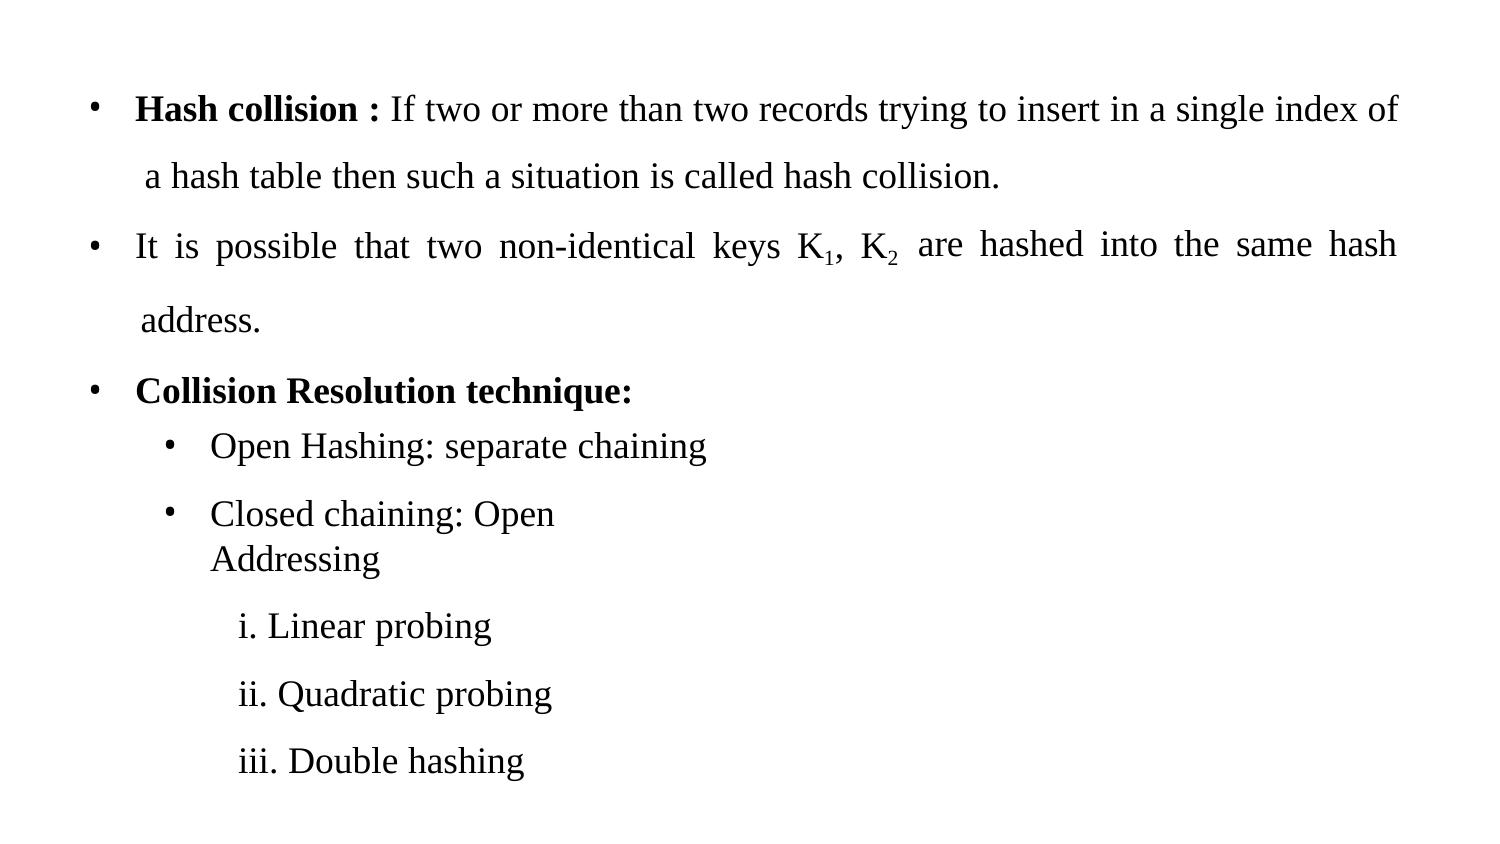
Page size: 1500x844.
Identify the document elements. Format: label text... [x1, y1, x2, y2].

text_box Open Hashing: separate chaining Closed chaining: Open Addressing Linear probing Quadratic probing Double hashing [161, 396, 735, 782]
text_box It is possible that two non-identical keys K1, K2 address. Collision Resolution technique: [79, 193, 913, 412]
text_box are hashed into the same hash [915, 216, 1401, 264]
text_box Hash collision : If two or more than two records trying to insert in a single index of a hash table then such a situation is called hash collision. [86, 58, 1401, 197]
